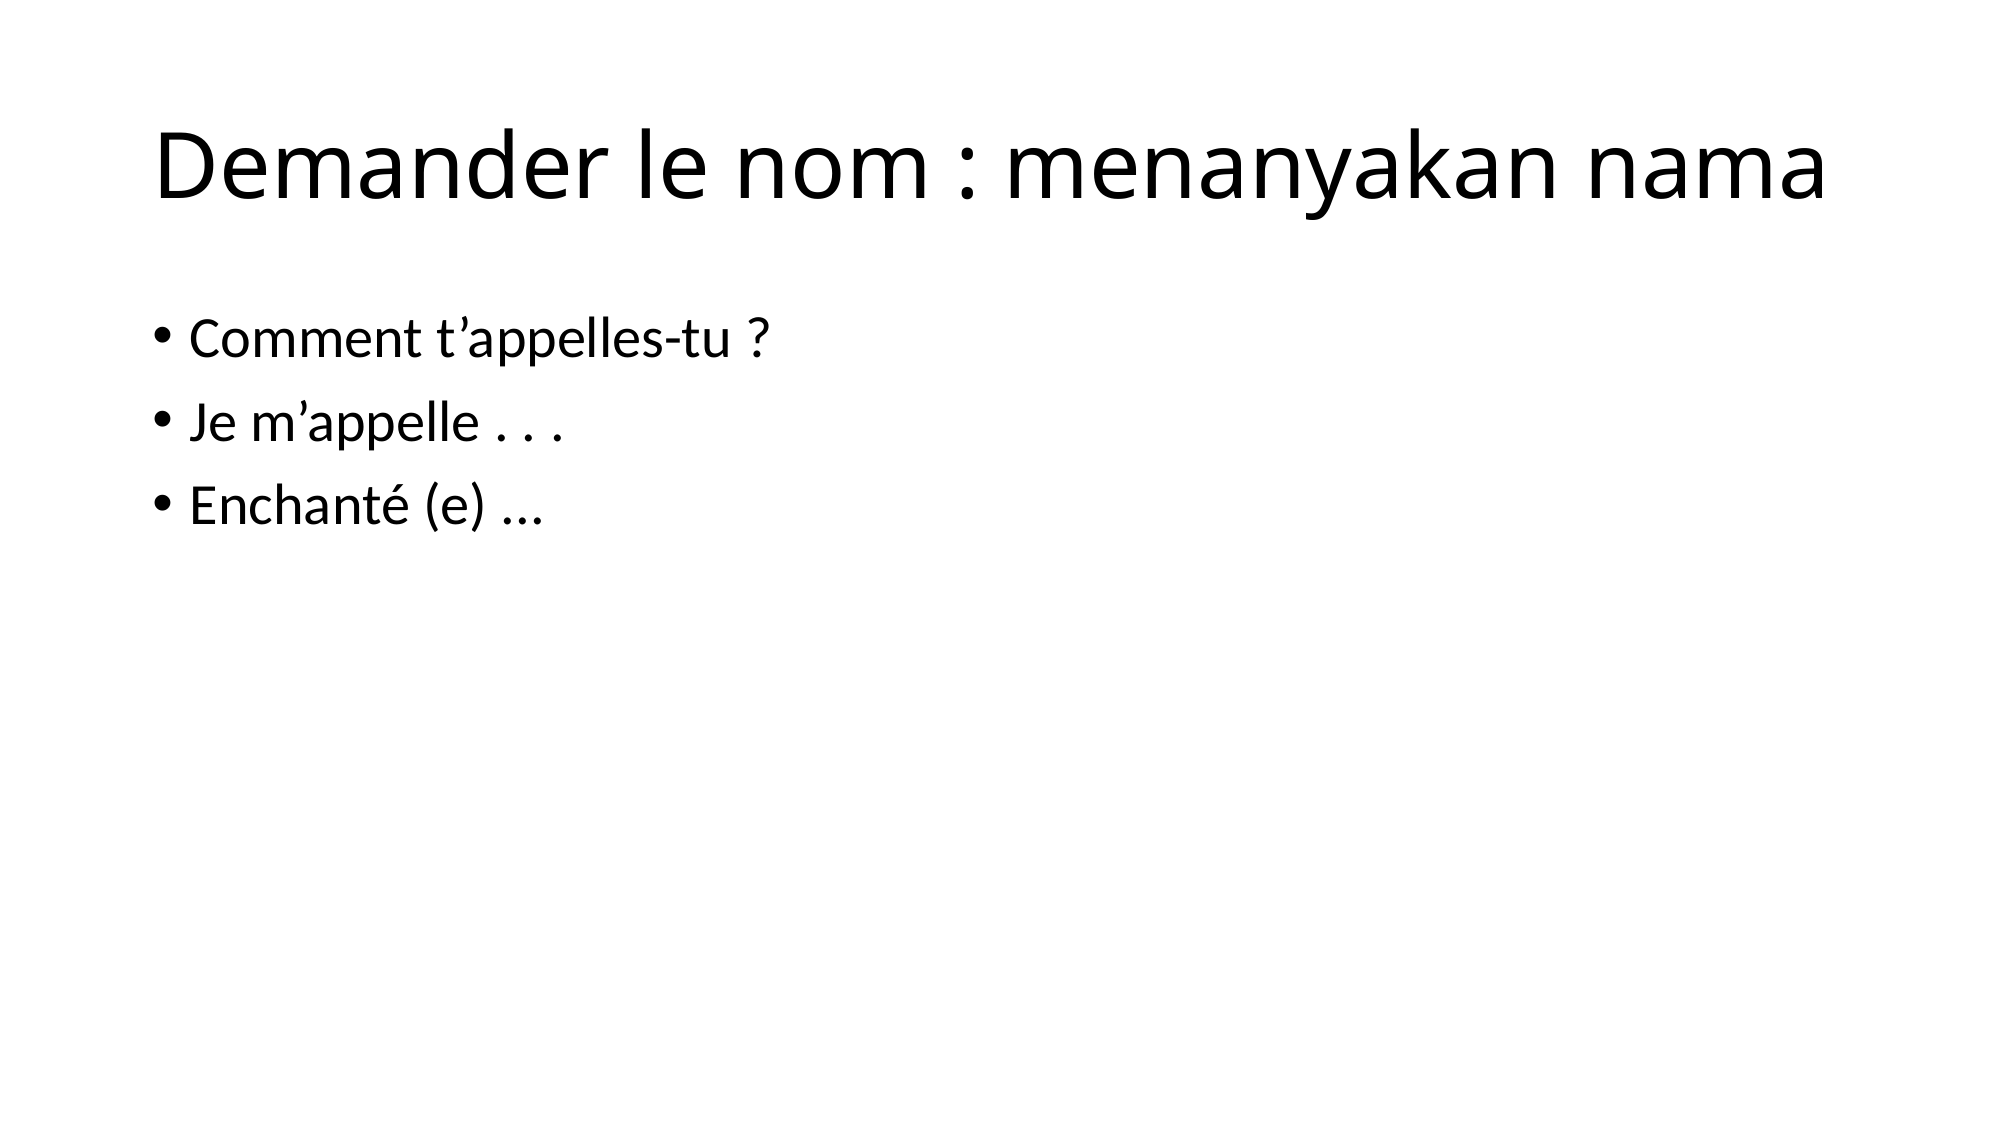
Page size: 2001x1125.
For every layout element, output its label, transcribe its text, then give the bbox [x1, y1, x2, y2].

list Comment t’appelles-tu ? Je m’appelle . . . Enchanté (e) ... [137, 299, 1863, 1014]
title Demander le nom : menanyakan nama [137, 59, 1863, 278]
